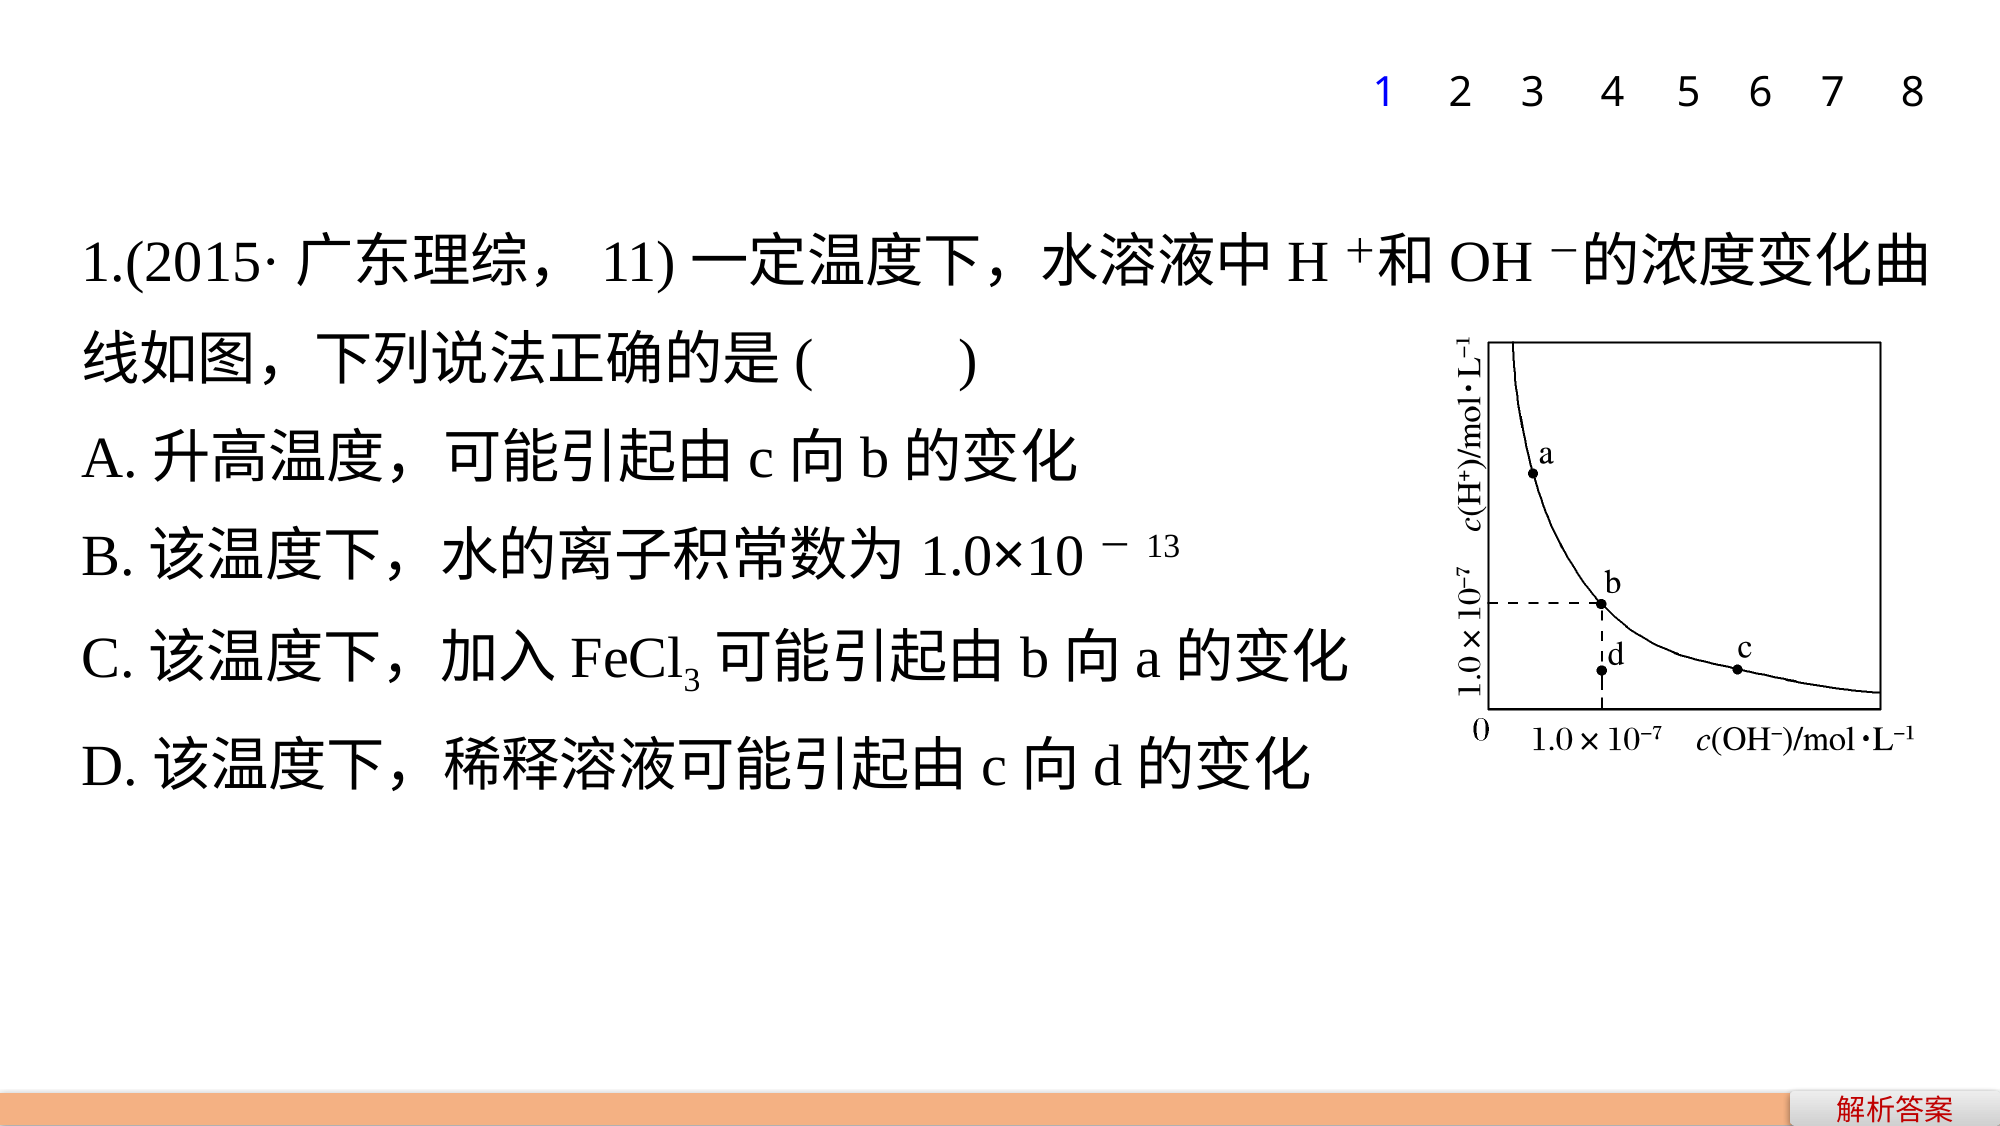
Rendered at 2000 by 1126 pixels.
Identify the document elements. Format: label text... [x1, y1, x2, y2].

text_box 1.(2015·广东理综，11)一定温度下，水溶液中H＋和OH－的浓度变化曲线如图，下列说法正确的是( ) A.升高温度，可能引起由c向b的变化 B.该温度下，水的离子积常数为1.0×10－13 C.该温度下，加入FeCl3可能引起由b向a的变化 D.该温度下，稀释溶液可能引起由c向d的变化 [66, 187, 1947, 804]
text_box 6 [1735, 42, 1793, 138]
picture [1441, 325, 1919, 763]
text_box [0, 1092, 1787, 1126]
text_box 4 [1579, 42, 1645, 138]
text_box 1 [1351, 42, 1417, 138]
text_box 8 [1879, 42, 1945, 138]
text_box 3 [1507, 42, 1565, 138]
text_box 2 [1431, 42, 1493, 138]
text_box 解析答案 [1788, 1089, 2000, 1126]
text_box 7 [1807, 42, 1865, 138]
text_box 5 [1659, 42, 1721, 138]
